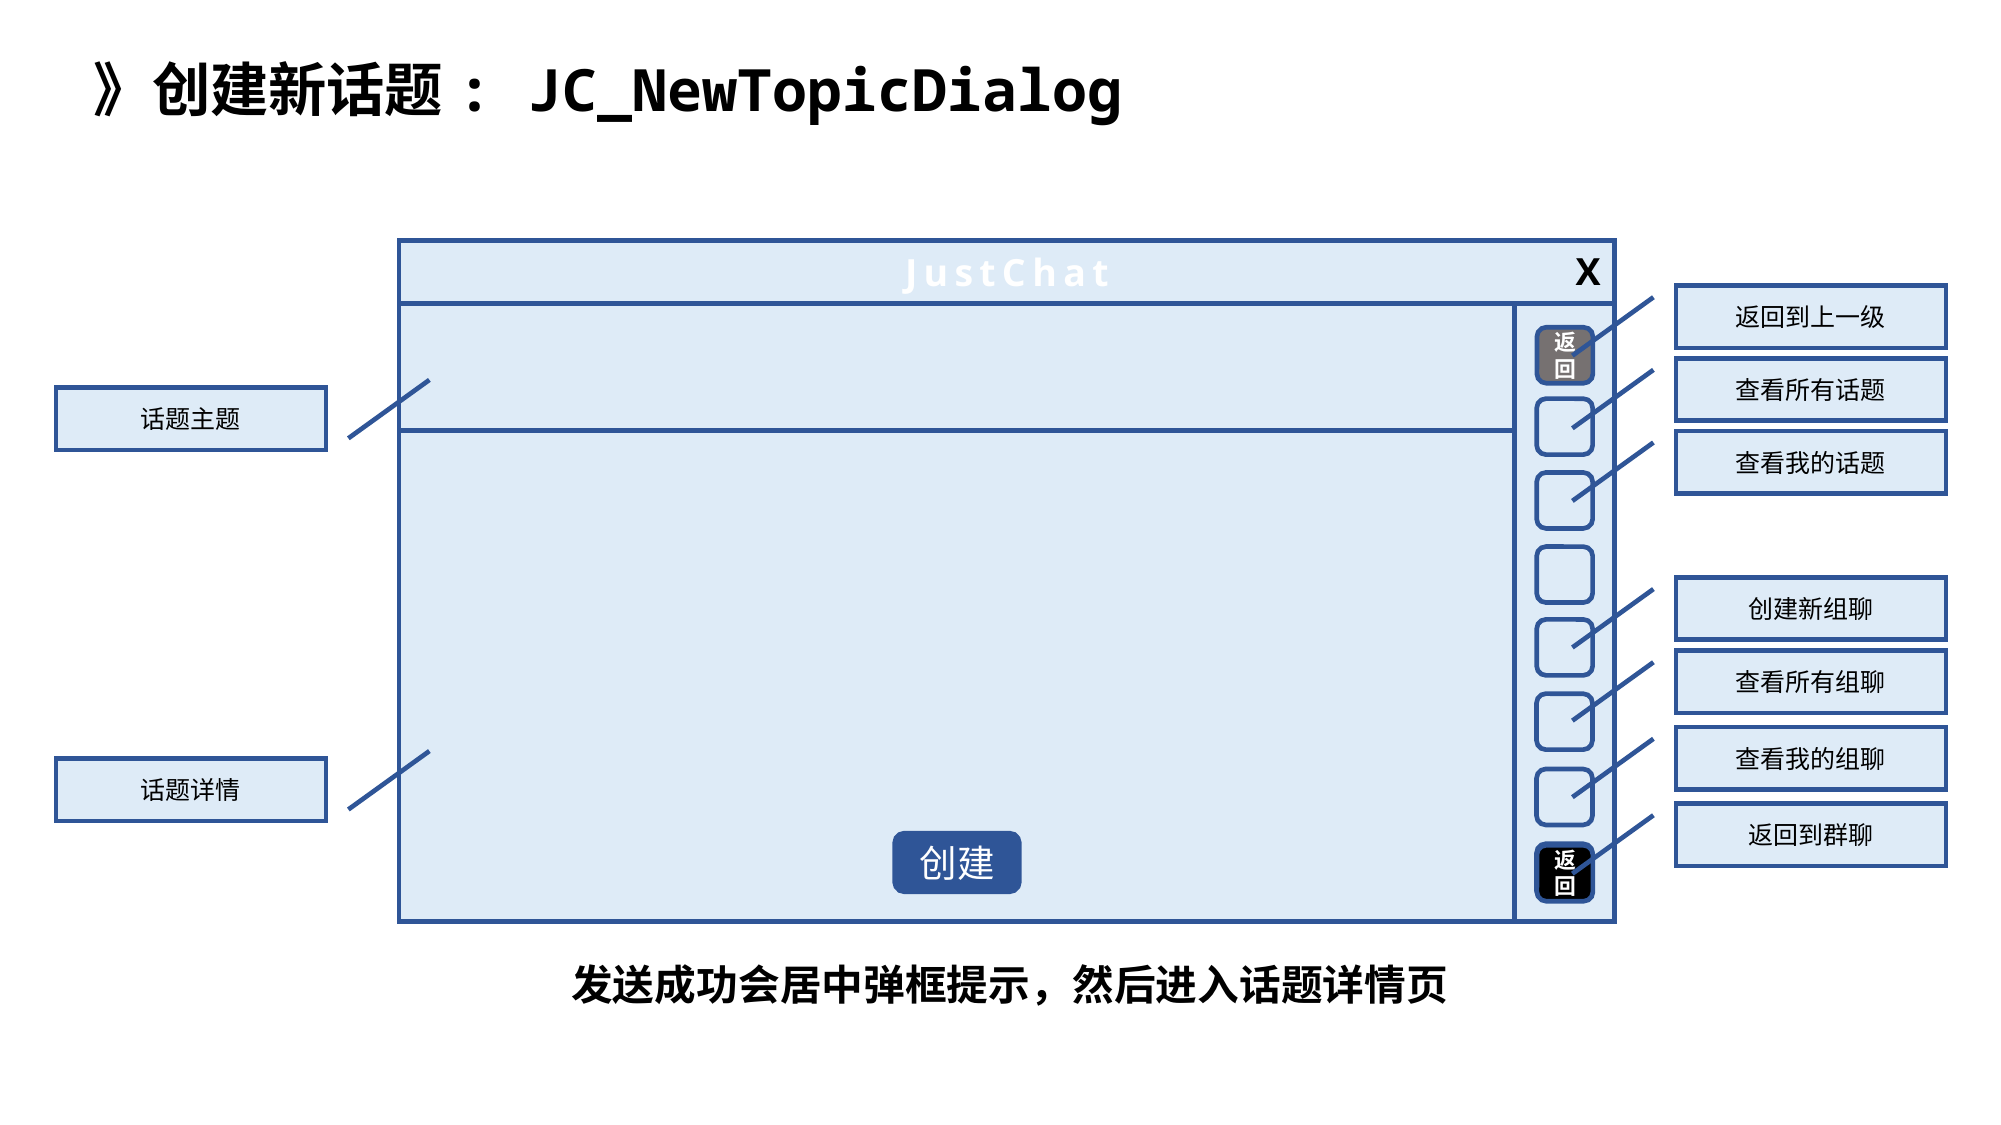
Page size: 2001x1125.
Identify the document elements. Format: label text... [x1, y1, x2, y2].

text_box 发送成功会居中弹框提示，然后进入话题详情页 [556, 951, 1572, 1017]
text_box 查看所有话题 [1675, 357, 1947, 422]
text_box 返回到上一级 [1571, 296, 1655, 357]
text_box 查看我的组聊 [1571, 737, 1655, 799]
text_box 创建 [893, 832, 1021, 893]
text_box 话题详情 [125, 767, 316, 812]
text_box [1535, 471, 1594, 530]
text_box [55, 387, 327, 451]
text_box [1535, 692, 1594, 751]
text_box [398, 430, 1516, 923]
text_box [398, 302, 1516, 430]
text_box 返回 [1535, 326, 1594, 385]
text_box [1516, 304, 1616, 923]
text_box 查看我的话题 [1571, 441, 1655, 502]
text_box 创建新组聊 [1675, 576, 1947, 641]
text_box [347, 379, 430, 440]
text_box 查看所有话题 [1571, 369, 1655, 430]
text_box 查看所有组聊 [1675, 650, 1947, 714]
text_box 查看我的组聊 [1675, 726, 1947, 790]
text_box X [1560, 240, 1616, 300]
text_box [55, 758, 327, 822]
text_box 创建新组聊 [1571, 588, 1655, 649]
text_box 》创建新话题: JC_NewTopicDialog [79, 45, 1176, 131]
text_box [1535, 397, 1594, 456]
text_box 返回到上一级 [1675, 285, 1947, 349]
text_box JustChat [398, 239, 1616, 304]
text_box 查看我的话题 [1675, 430, 1947, 494]
text_box 话题主题 [125, 396, 316, 441]
text_box [347, 750, 430, 811]
text_box [1535, 767, 1594, 826]
text_box 返回到群聊 [1675, 803, 1947, 867]
text_box 查看所有组聊 [1571, 661, 1655, 722]
text_box [1535, 545, 1594, 604]
text_box [1535, 618, 1594, 677]
text_box 返回 [1535, 844, 1594, 903]
text_box 返回到群聊 [1571, 814, 1655, 875]
